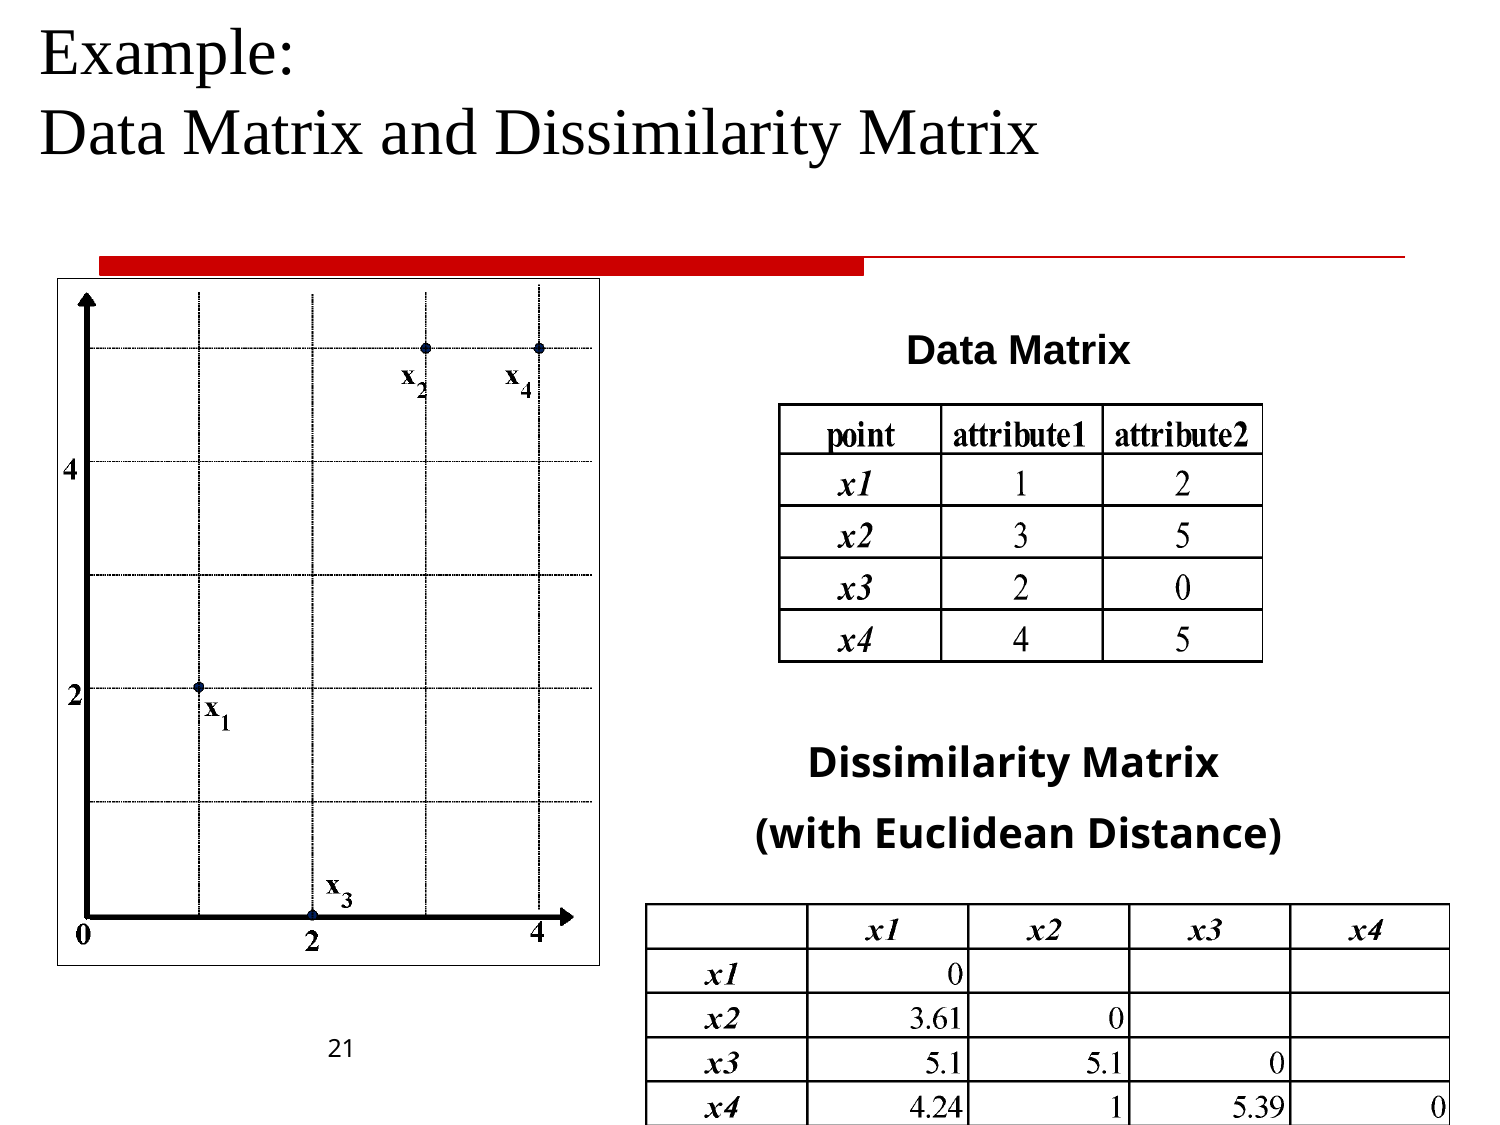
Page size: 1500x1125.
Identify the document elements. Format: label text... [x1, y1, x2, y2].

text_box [778, 402, 1263, 663]
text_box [644, 902, 1451, 1125]
title Example: Data Matrix and Dissimilarity Matrix [24, 50, 1463, 175]
text_box Data Matrix [749, 315, 1288, 381]
slide_number ‹#› [312, 1025, 639, 1104]
text_box Dissimilarity Matrix (with Euclidean Distance) [624, 728, 1413, 864]
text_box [57, 277, 601, 966]
